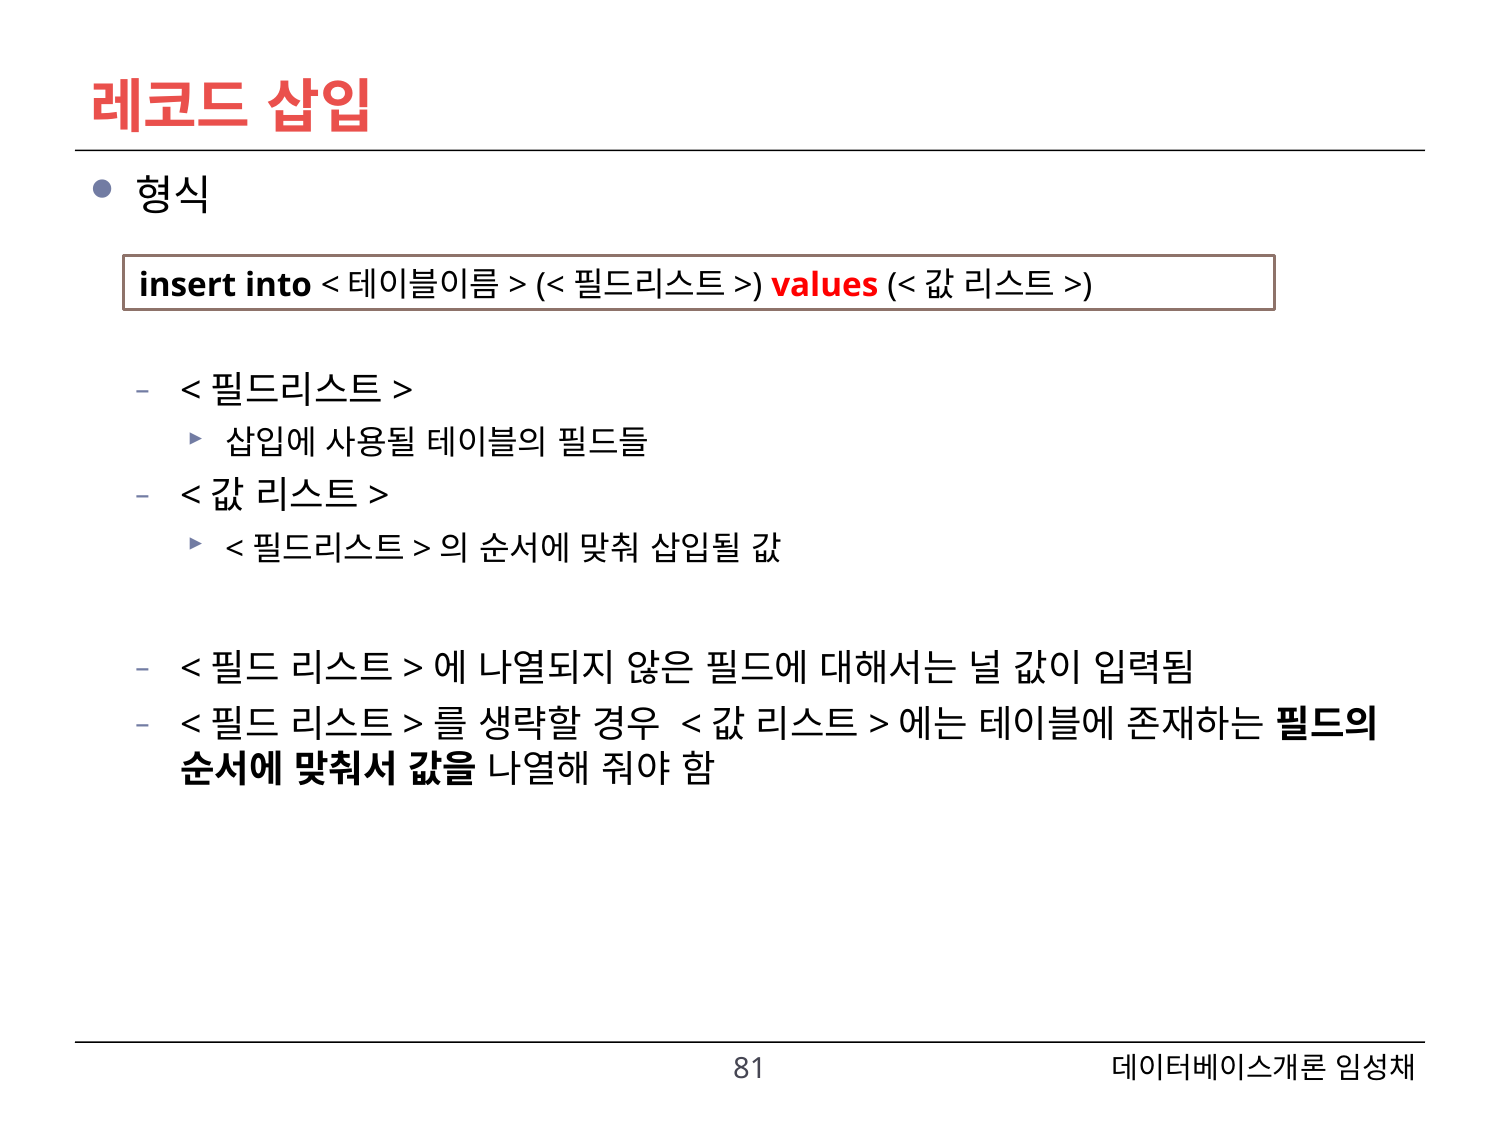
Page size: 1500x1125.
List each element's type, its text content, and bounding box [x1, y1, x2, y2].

slide_number 81 [705, 1041, 795, 1102]
list 형식 <필드리스트> 삽입에 사용될 테이블의 필드들 <값 리스트> <필드리스트>의 순서에 맞춰 삽입될 값 <필드 리스트>에 나열되지 않은 필드에 대해서는 널 값이 입력됨 <필드 리스트>를 생략할 경우 <값 리스트>에는 테이블에 존재하는 필드의 순서에 맞춰서 값을 나열해 줘야 함 [75, 160, 1426, 1041]
text_box insert into <테이블이름> (<필드리스트>) values (<값 리스트>) [122, 254, 1276, 311]
title 레코드 삽입 [75, 49, 1425, 147]
footer 데이터베이스개론 임성채 [856, 1041, 1432, 1102]
